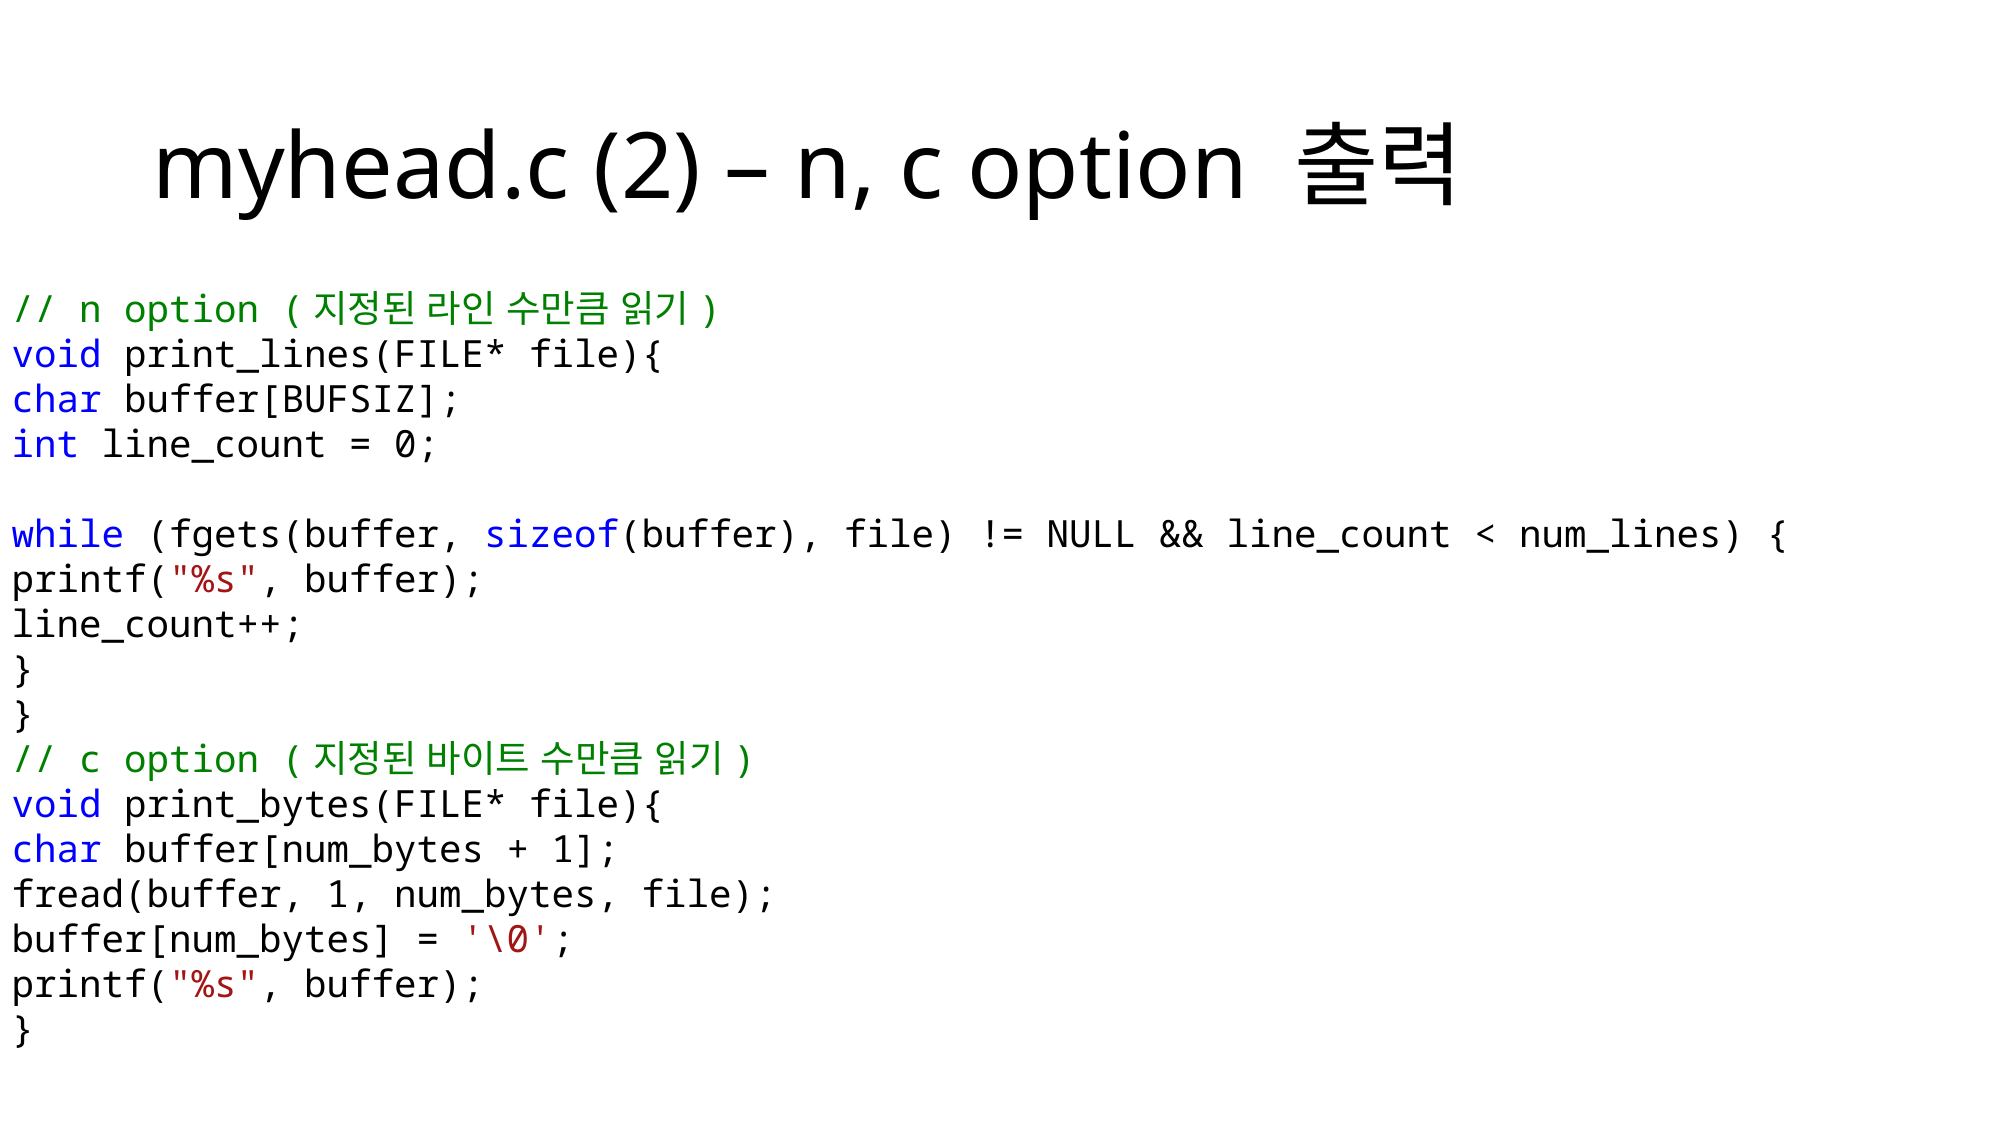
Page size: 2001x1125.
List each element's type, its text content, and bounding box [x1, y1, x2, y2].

title myhead.c (2) – n, c option 출력 [137, 59, 1863, 278]
text_box // n option (지정된 라인 수만큼 읽기) void print_lines(FILE* file){ char buffer[BUFSIZ]; int line_count = 0; while (fgets(buffer, sizeof(buffer), file) != NULL && line_count < num_lines) { printf("%s", buffer); line_count++; } } // c option (지정된 바이트 수만큼 읽기) void print_bytes(FILE* file){ char buffer[num_bytes + 1]; fread(buffer, 1, num_bytes, file); buffer[num_bytes] = '\0'; printf("%s", buffer); } [0, 277, 1804, 1058]
